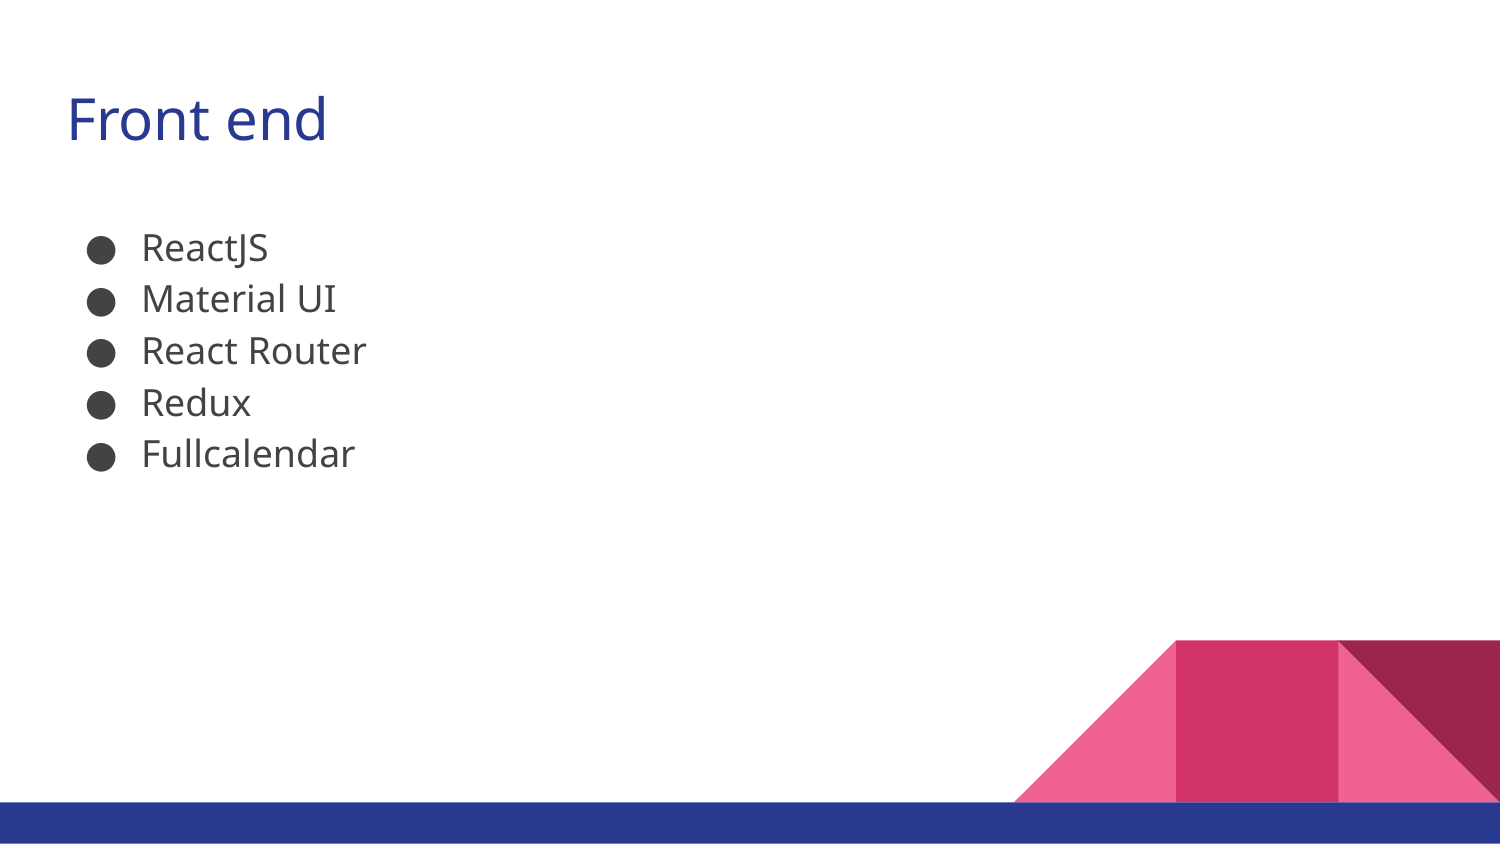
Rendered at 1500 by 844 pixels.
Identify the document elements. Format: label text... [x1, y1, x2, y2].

title Front end [51, 67, 1449, 167]
list ReactJS Material UI React Router Redux Fullcalendar [51, 201, 1449, 750]
